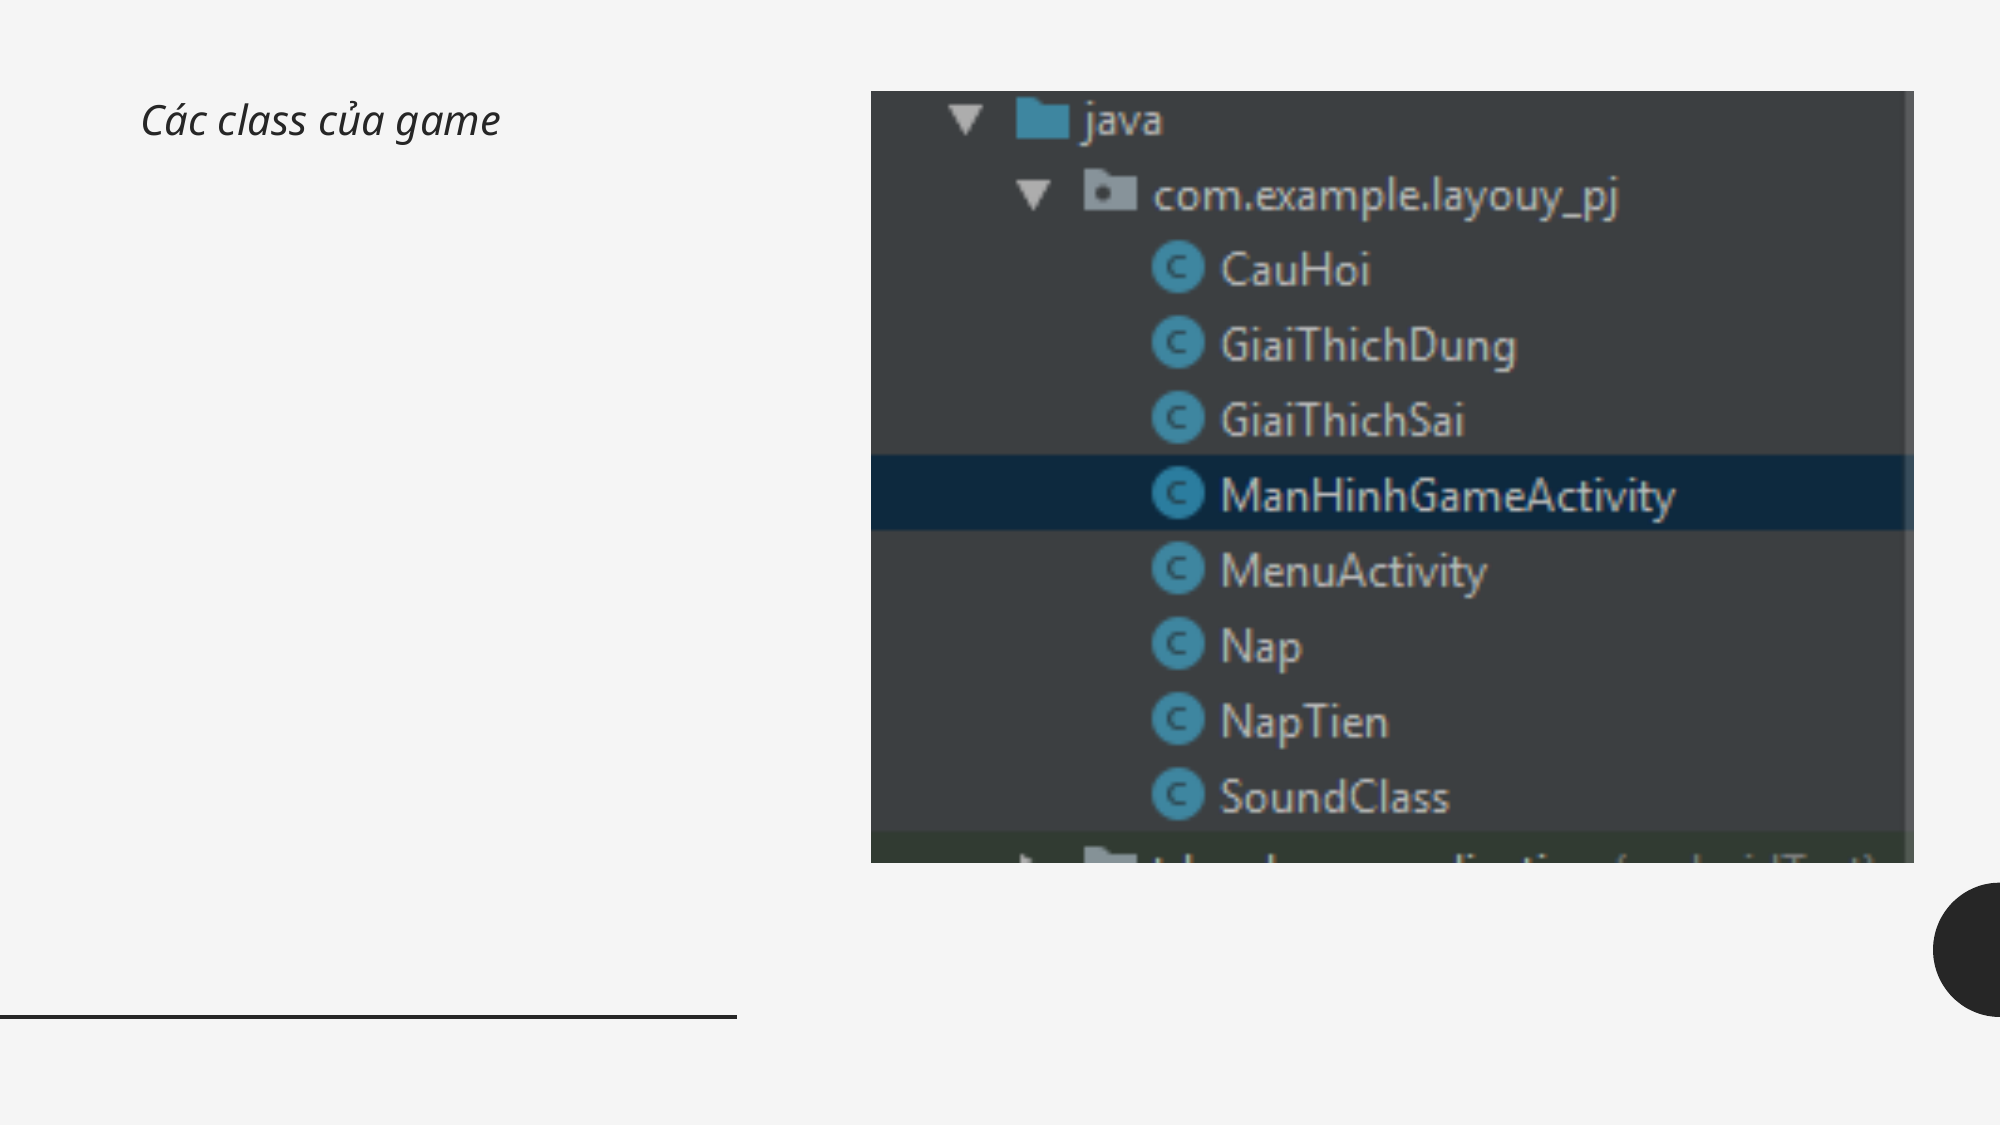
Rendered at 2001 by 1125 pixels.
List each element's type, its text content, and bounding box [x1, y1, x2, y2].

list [871, 91, 1914, 863]
title Các class của game [125, 91, 754, 905]
